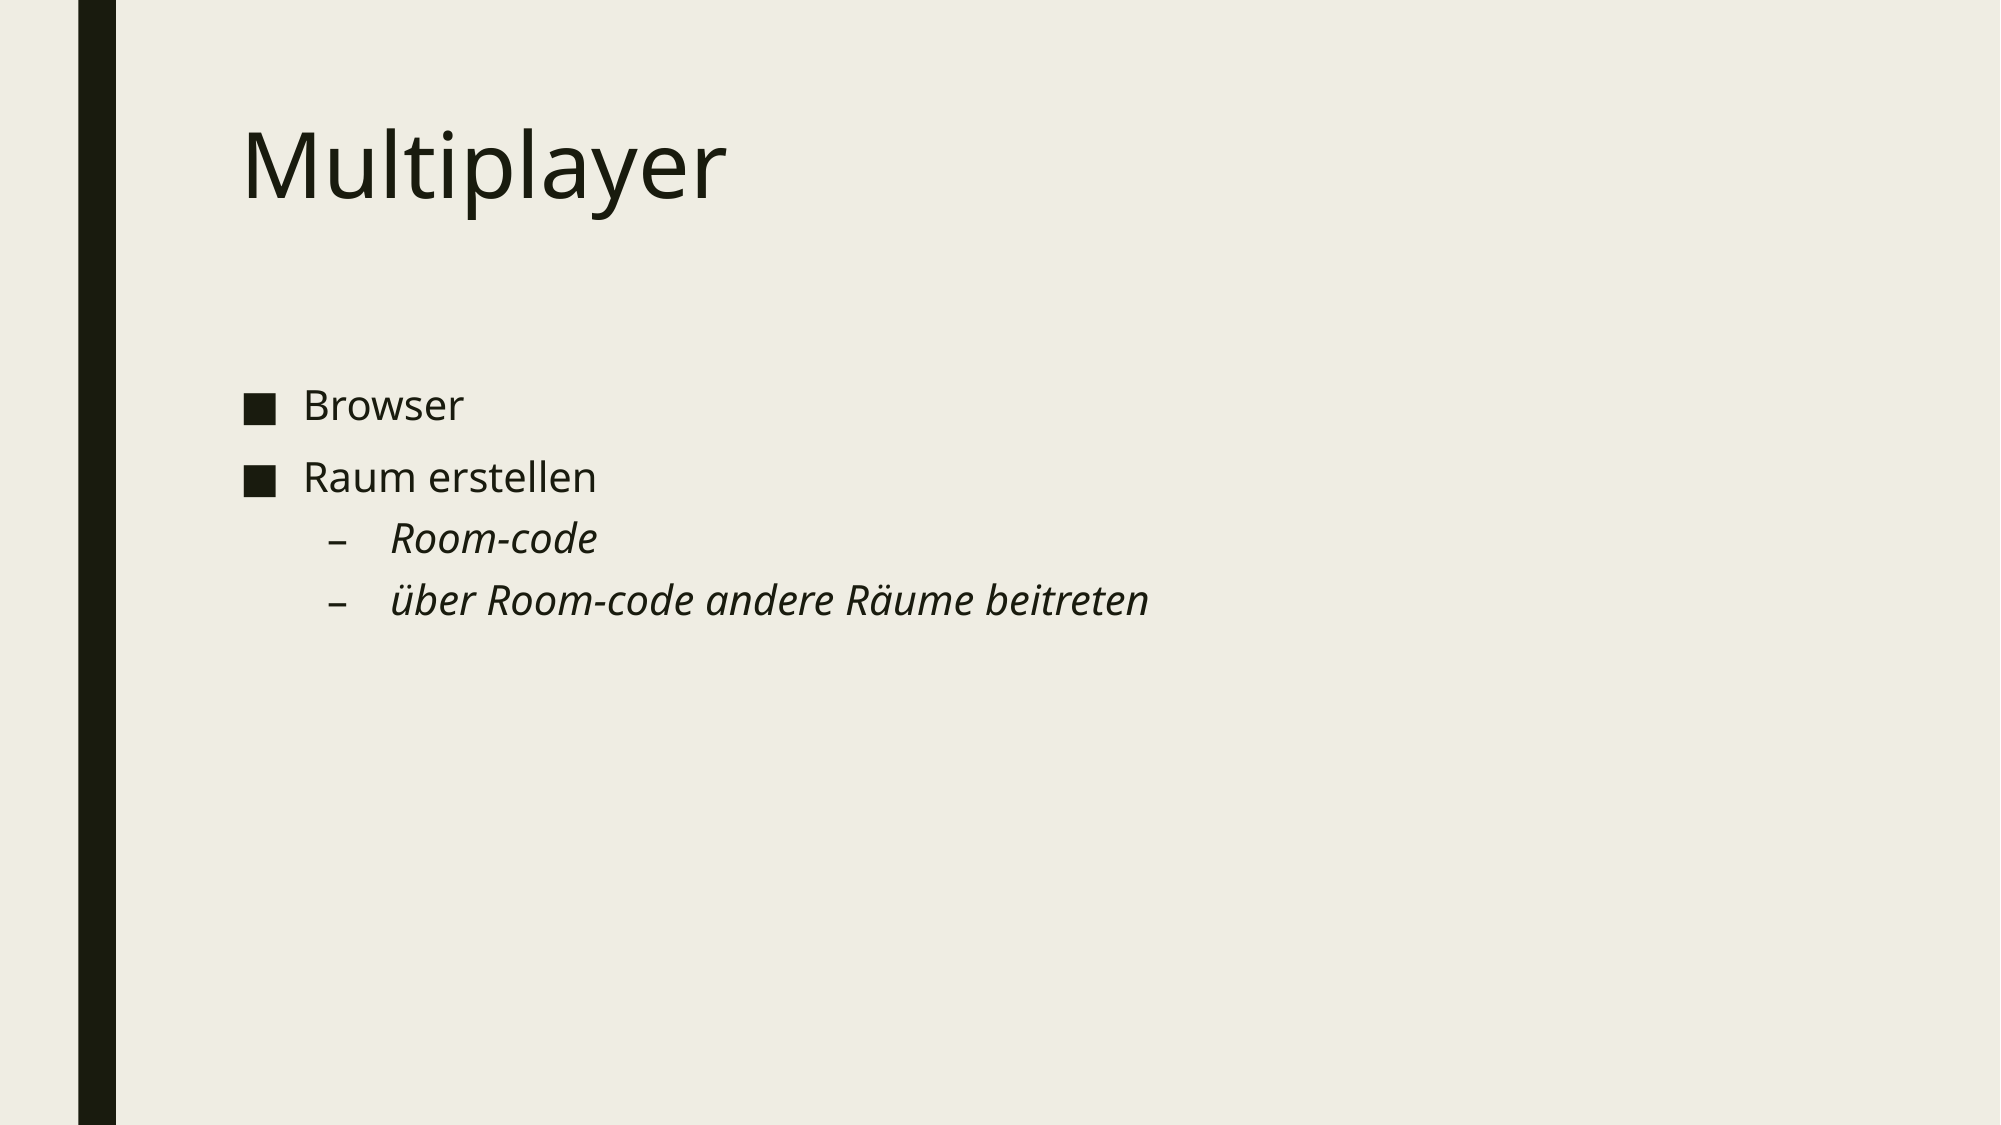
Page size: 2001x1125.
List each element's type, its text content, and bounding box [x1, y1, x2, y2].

list Browser Raum erstellen Room-code über Room-code andere Räume beitreten [225, 375, 1800, 963]
title Multiplayer [225, 112, 1800, 357]
